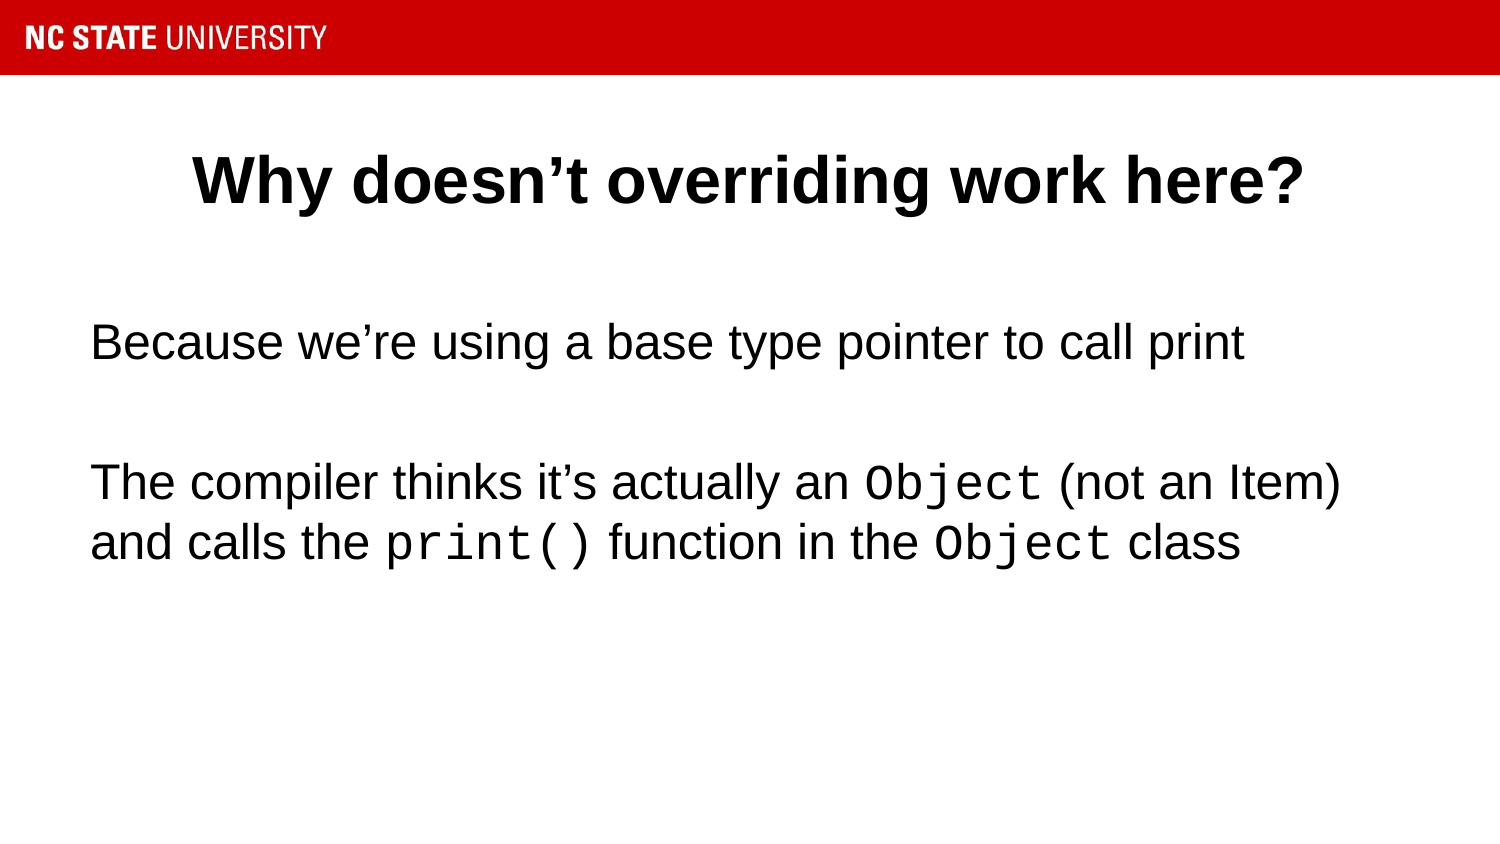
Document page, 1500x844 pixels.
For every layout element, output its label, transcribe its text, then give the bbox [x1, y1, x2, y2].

list Because we’re using a base type pointer to call print The compiler thinks it’s actually an Object (not an Item) and calls the print() function in the Object class [75, 294, 1425, 677]
picture [0, 0, 1500, 75]
title Why doesn’t overriding work here? [75, 110, 1425, 243]
